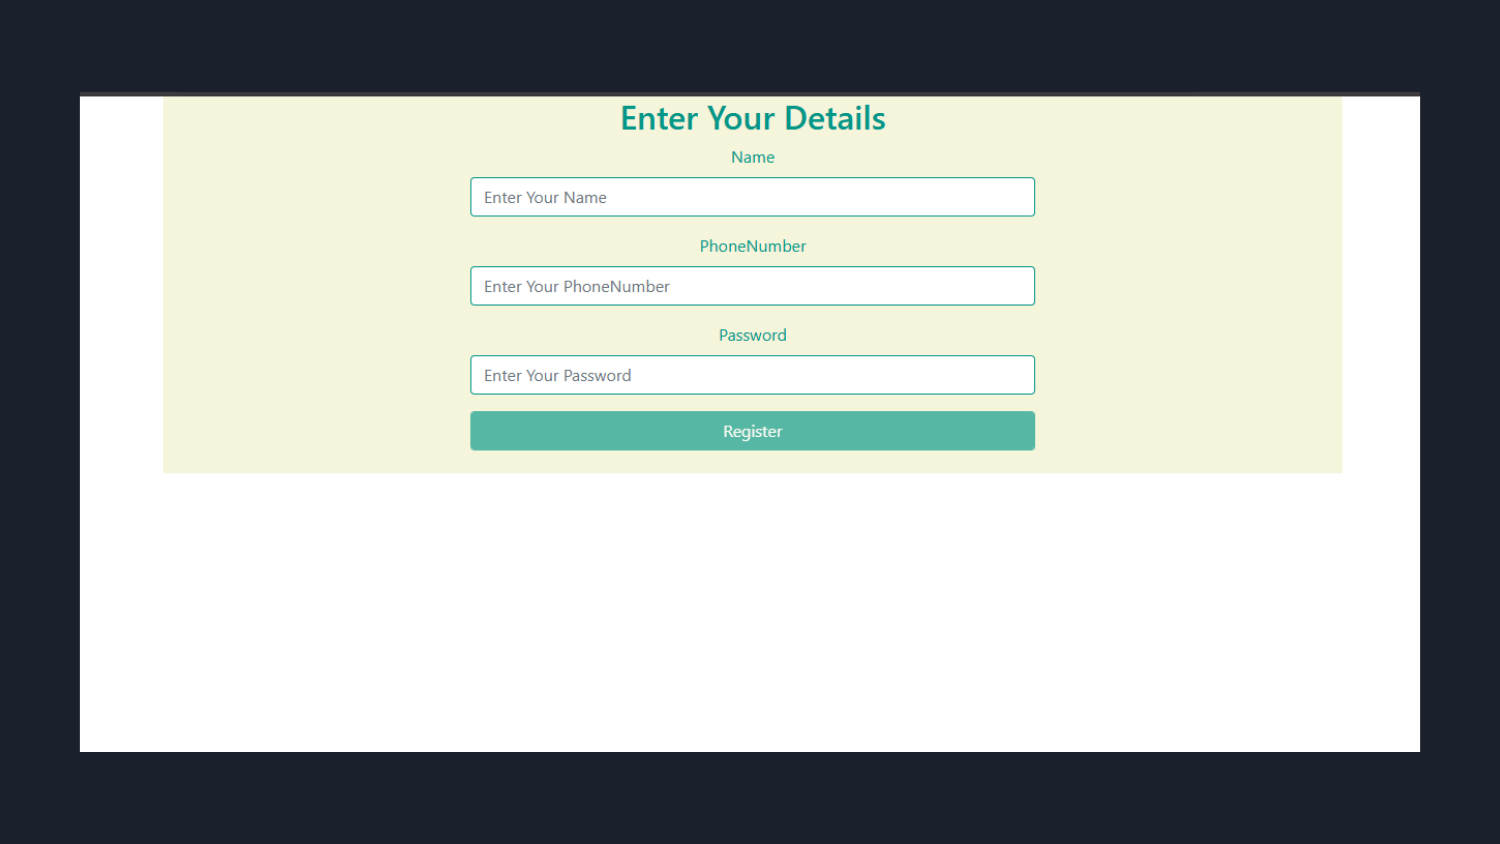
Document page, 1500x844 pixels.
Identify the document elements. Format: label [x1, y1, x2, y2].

picture [79, 91, 1421, 752]
